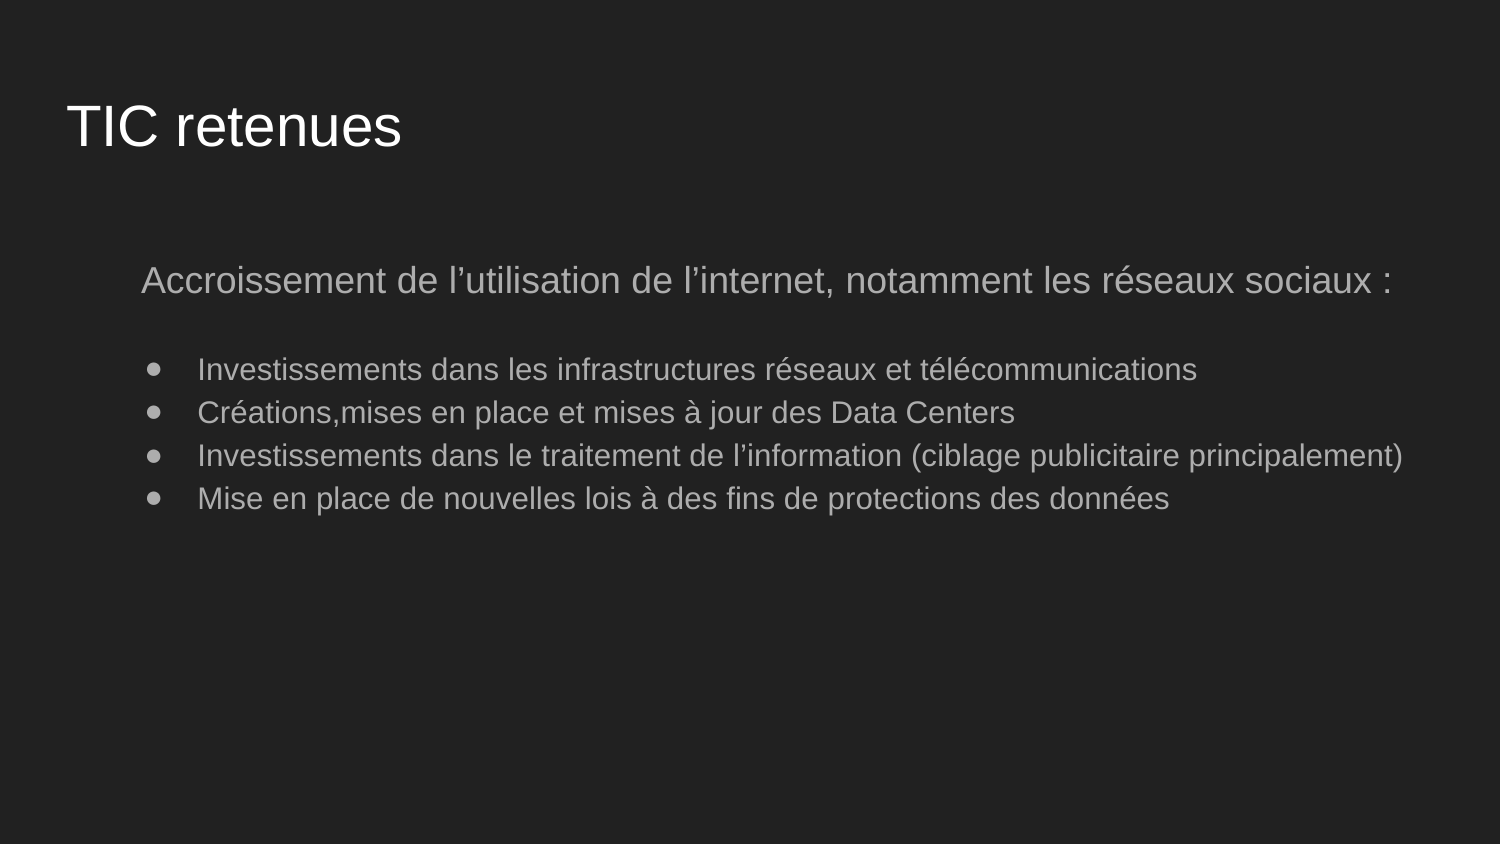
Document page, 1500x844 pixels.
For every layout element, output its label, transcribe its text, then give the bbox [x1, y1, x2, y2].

list Accroissement de l’utilisation de l’internet, notamment les réseaux sociaux : Investissements dans les infrastructures réseaux et télécommunications Créations,mises en place et mises à jour des Data Centers Investissements dans le traitement de l’information (ciblage publicitaire principalement) Mise en place de nouvelles lois à des fins de protections des données [51, 189, 1449, 750]
title TIC retenues [51, 72, 1449, 167]
